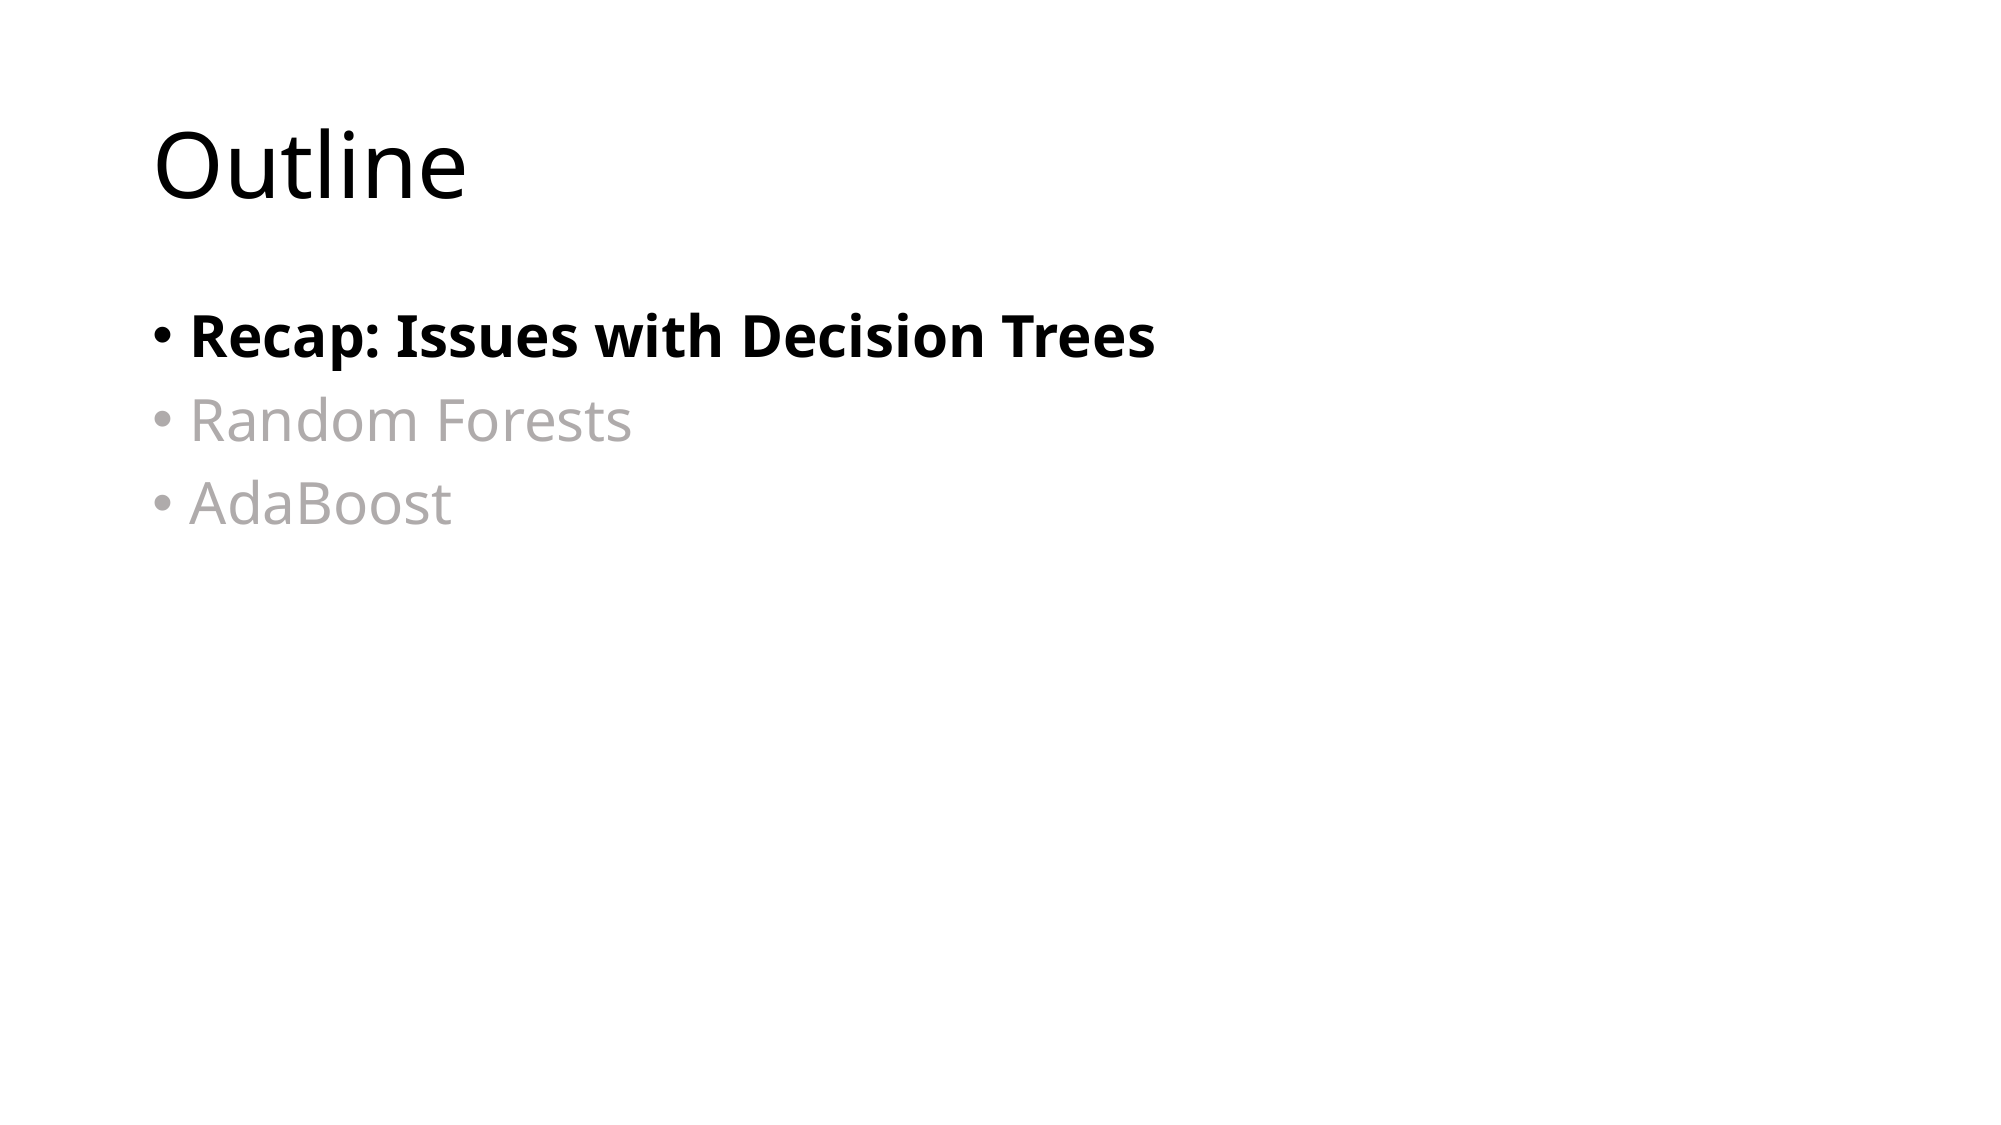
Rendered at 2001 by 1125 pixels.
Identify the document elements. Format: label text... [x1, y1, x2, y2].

title Outline [137, 59, 1863, 278]
list Recap: Issues with Decision Trees Random Forests AdaBoost [137, 299, 1863, 1014]
